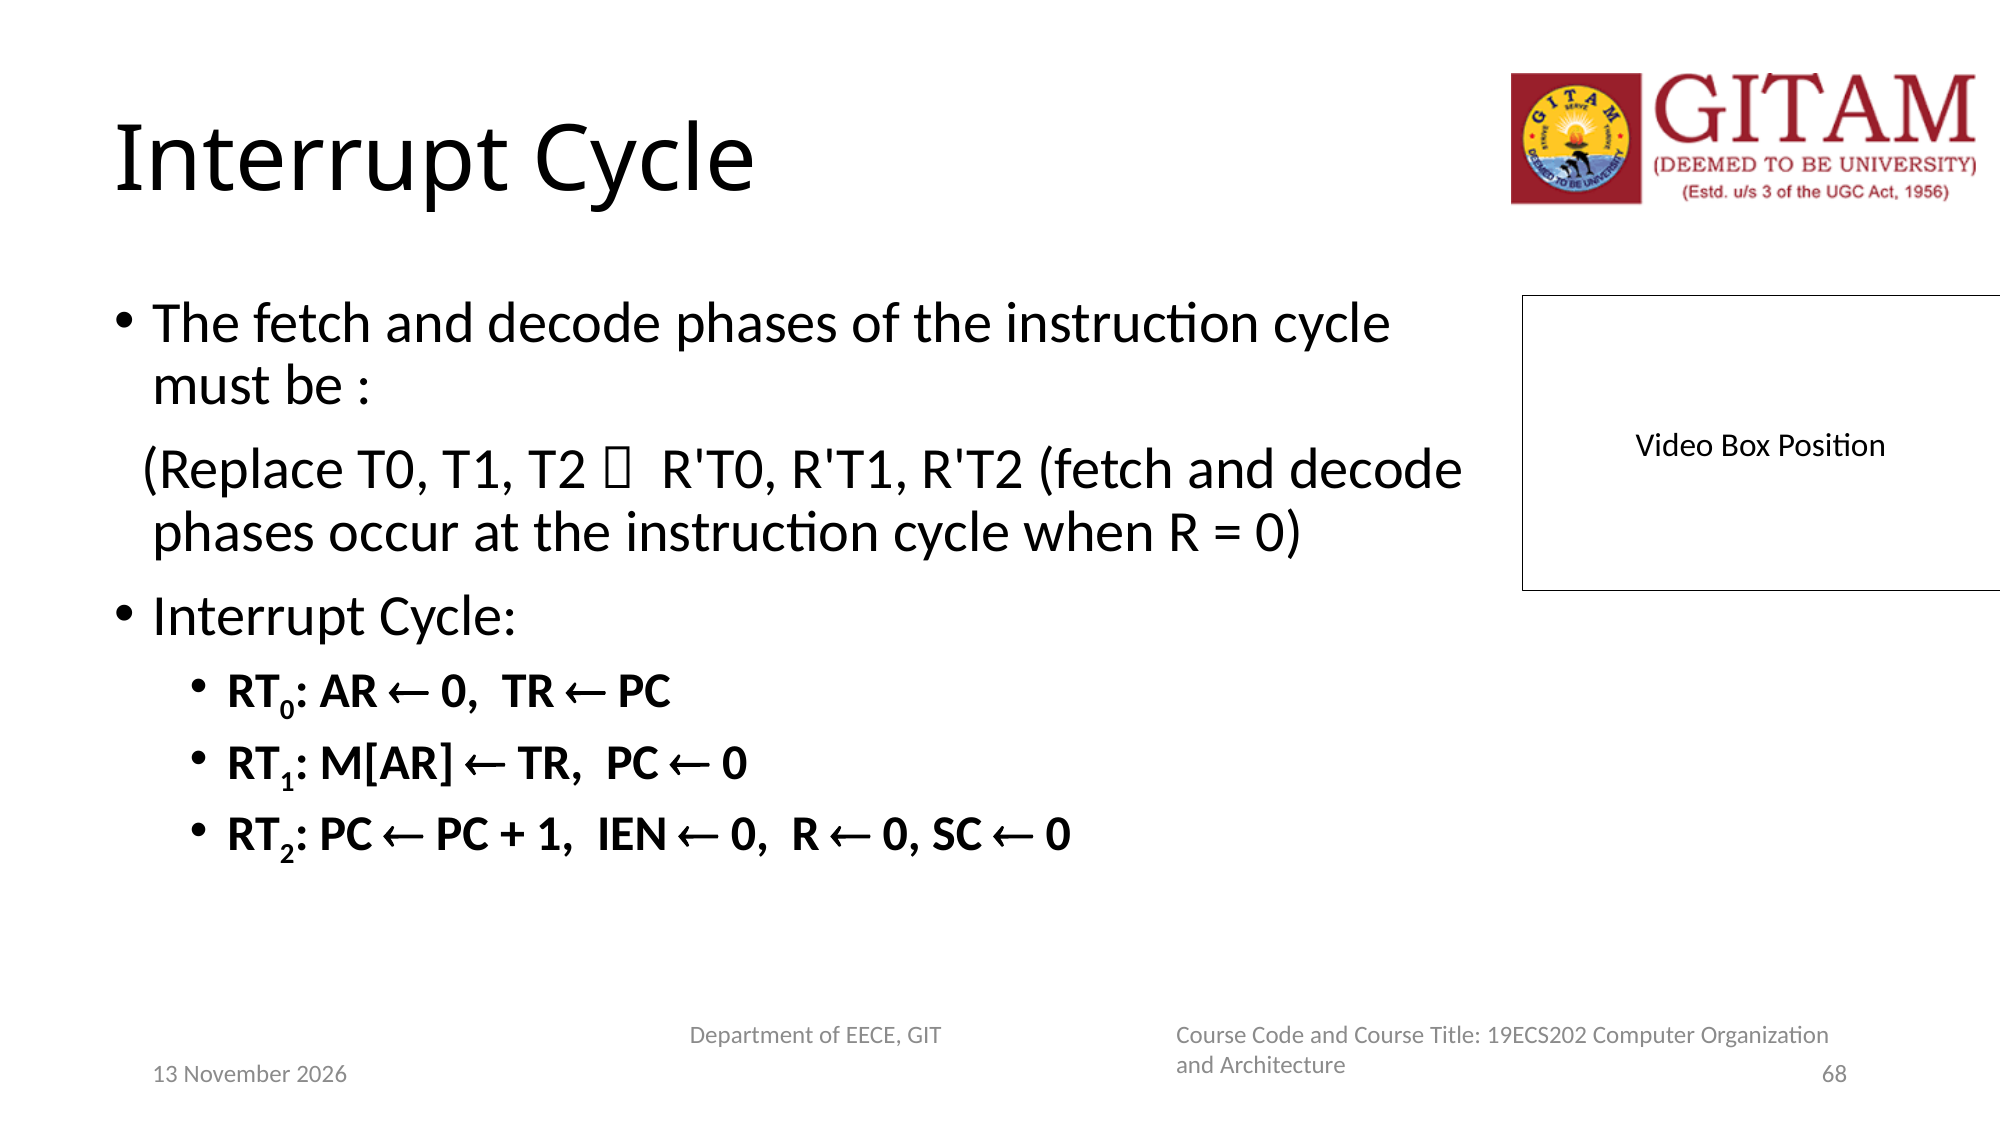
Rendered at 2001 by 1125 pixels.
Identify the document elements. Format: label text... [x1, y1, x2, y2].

footer Department of EECE, GIT Course Code and Course Title: 19ECS202 Computer Organization and Architecture [655, 1034, 1867, 1064]
slide_number 68 [1412, 1064, 1863, 1103]
list The fetch and decode phases of the instruction cycle must be : (Replace T0, T1, T2  R'T0, R'T1, R'T2 (fetch and decode phases occur at the instruction cycle when R = 0) Interrupt Cycle: RT0: AR  0, TR  PC RT1: M[AR]  TR, PC  0 RT2: PC  PC + 1, IEN  0, R  0, SC  0 [99, 284, 1523, 989]
picture [1511, 73, 1987, 207]
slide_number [137, 1042, 588, 1103]
text_box Video Box Position [1522, 295, 2000, 590]
title Interrupt Cycle [99, 71, 1545, 250]
